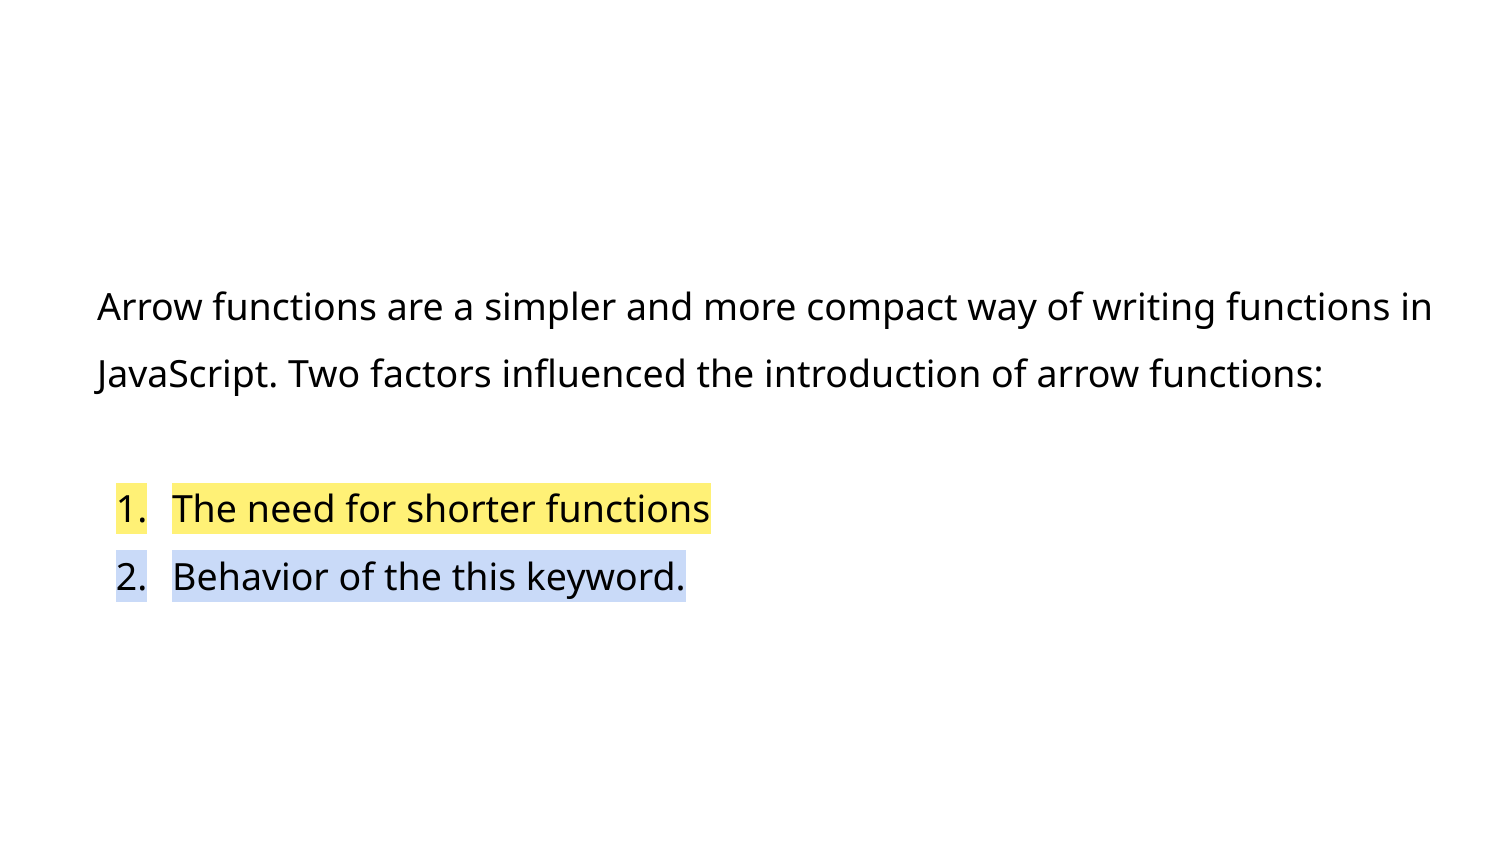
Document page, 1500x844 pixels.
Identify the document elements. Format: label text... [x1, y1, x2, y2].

title Arrow functions are a simpler and more compact way of writing functions in JavaScript. Two factors influenced the introduction of arrow functions: The need for shorter functions Behavior of the this keyword. [82, 245, 1480, 340]
